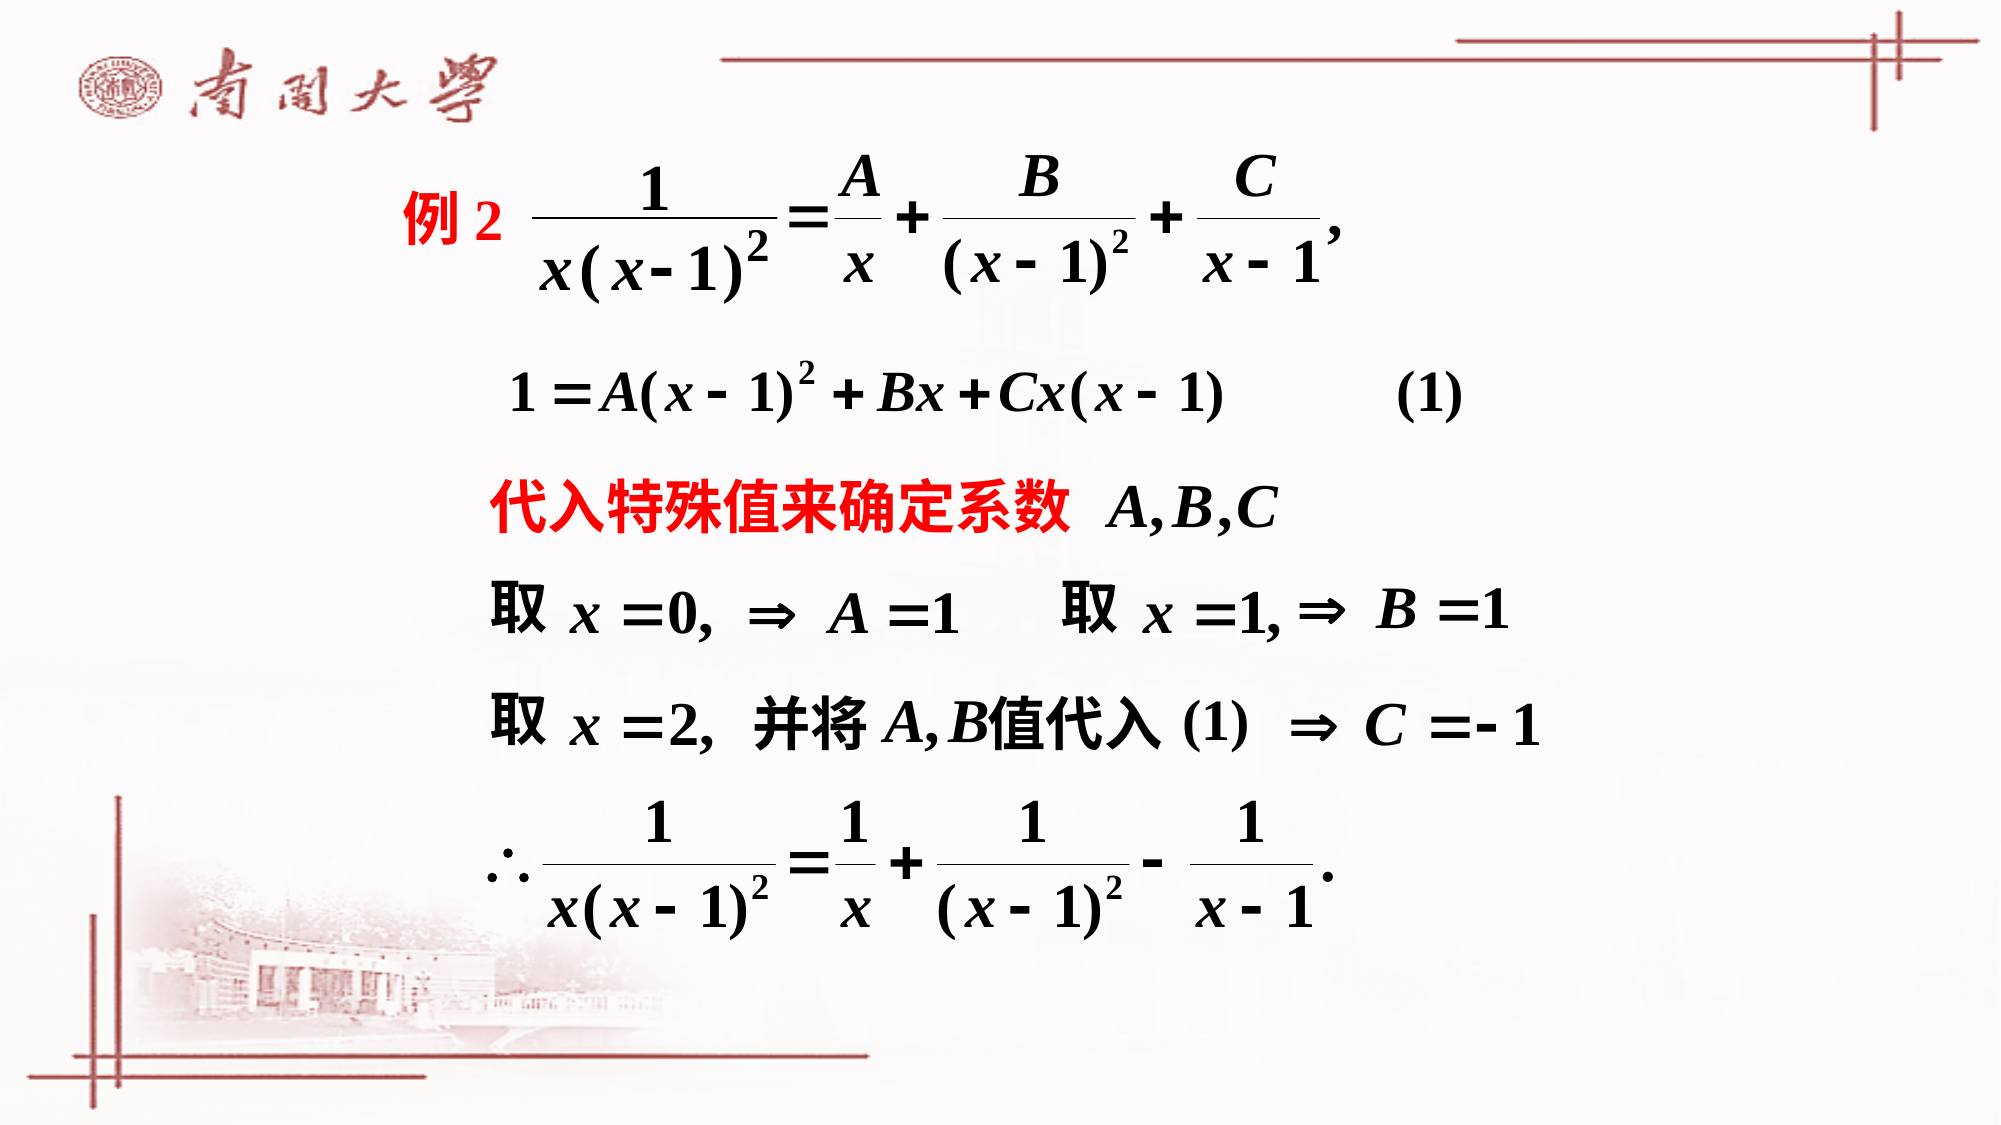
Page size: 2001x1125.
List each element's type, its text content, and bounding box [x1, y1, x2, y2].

text_box 例2 [387, 174, 519, 260]
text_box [1295, 581, 1513, 635]
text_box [1045, 562, 1286, 651]
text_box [487, 787, 782, 947]
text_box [737, 679, 1401, 765]
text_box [782, 787, 1338, 947]
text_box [745, 587, 963, 640]
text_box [474, 674, 717, 763]
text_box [474, 562, 717, 651]
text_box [524, 149, 785, 316]
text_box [508, 352, 1468, 429]
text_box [474, 462, 1288, 548]
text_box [1287, 697, 1544, 753]
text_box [780, 141, 1346, 301]
